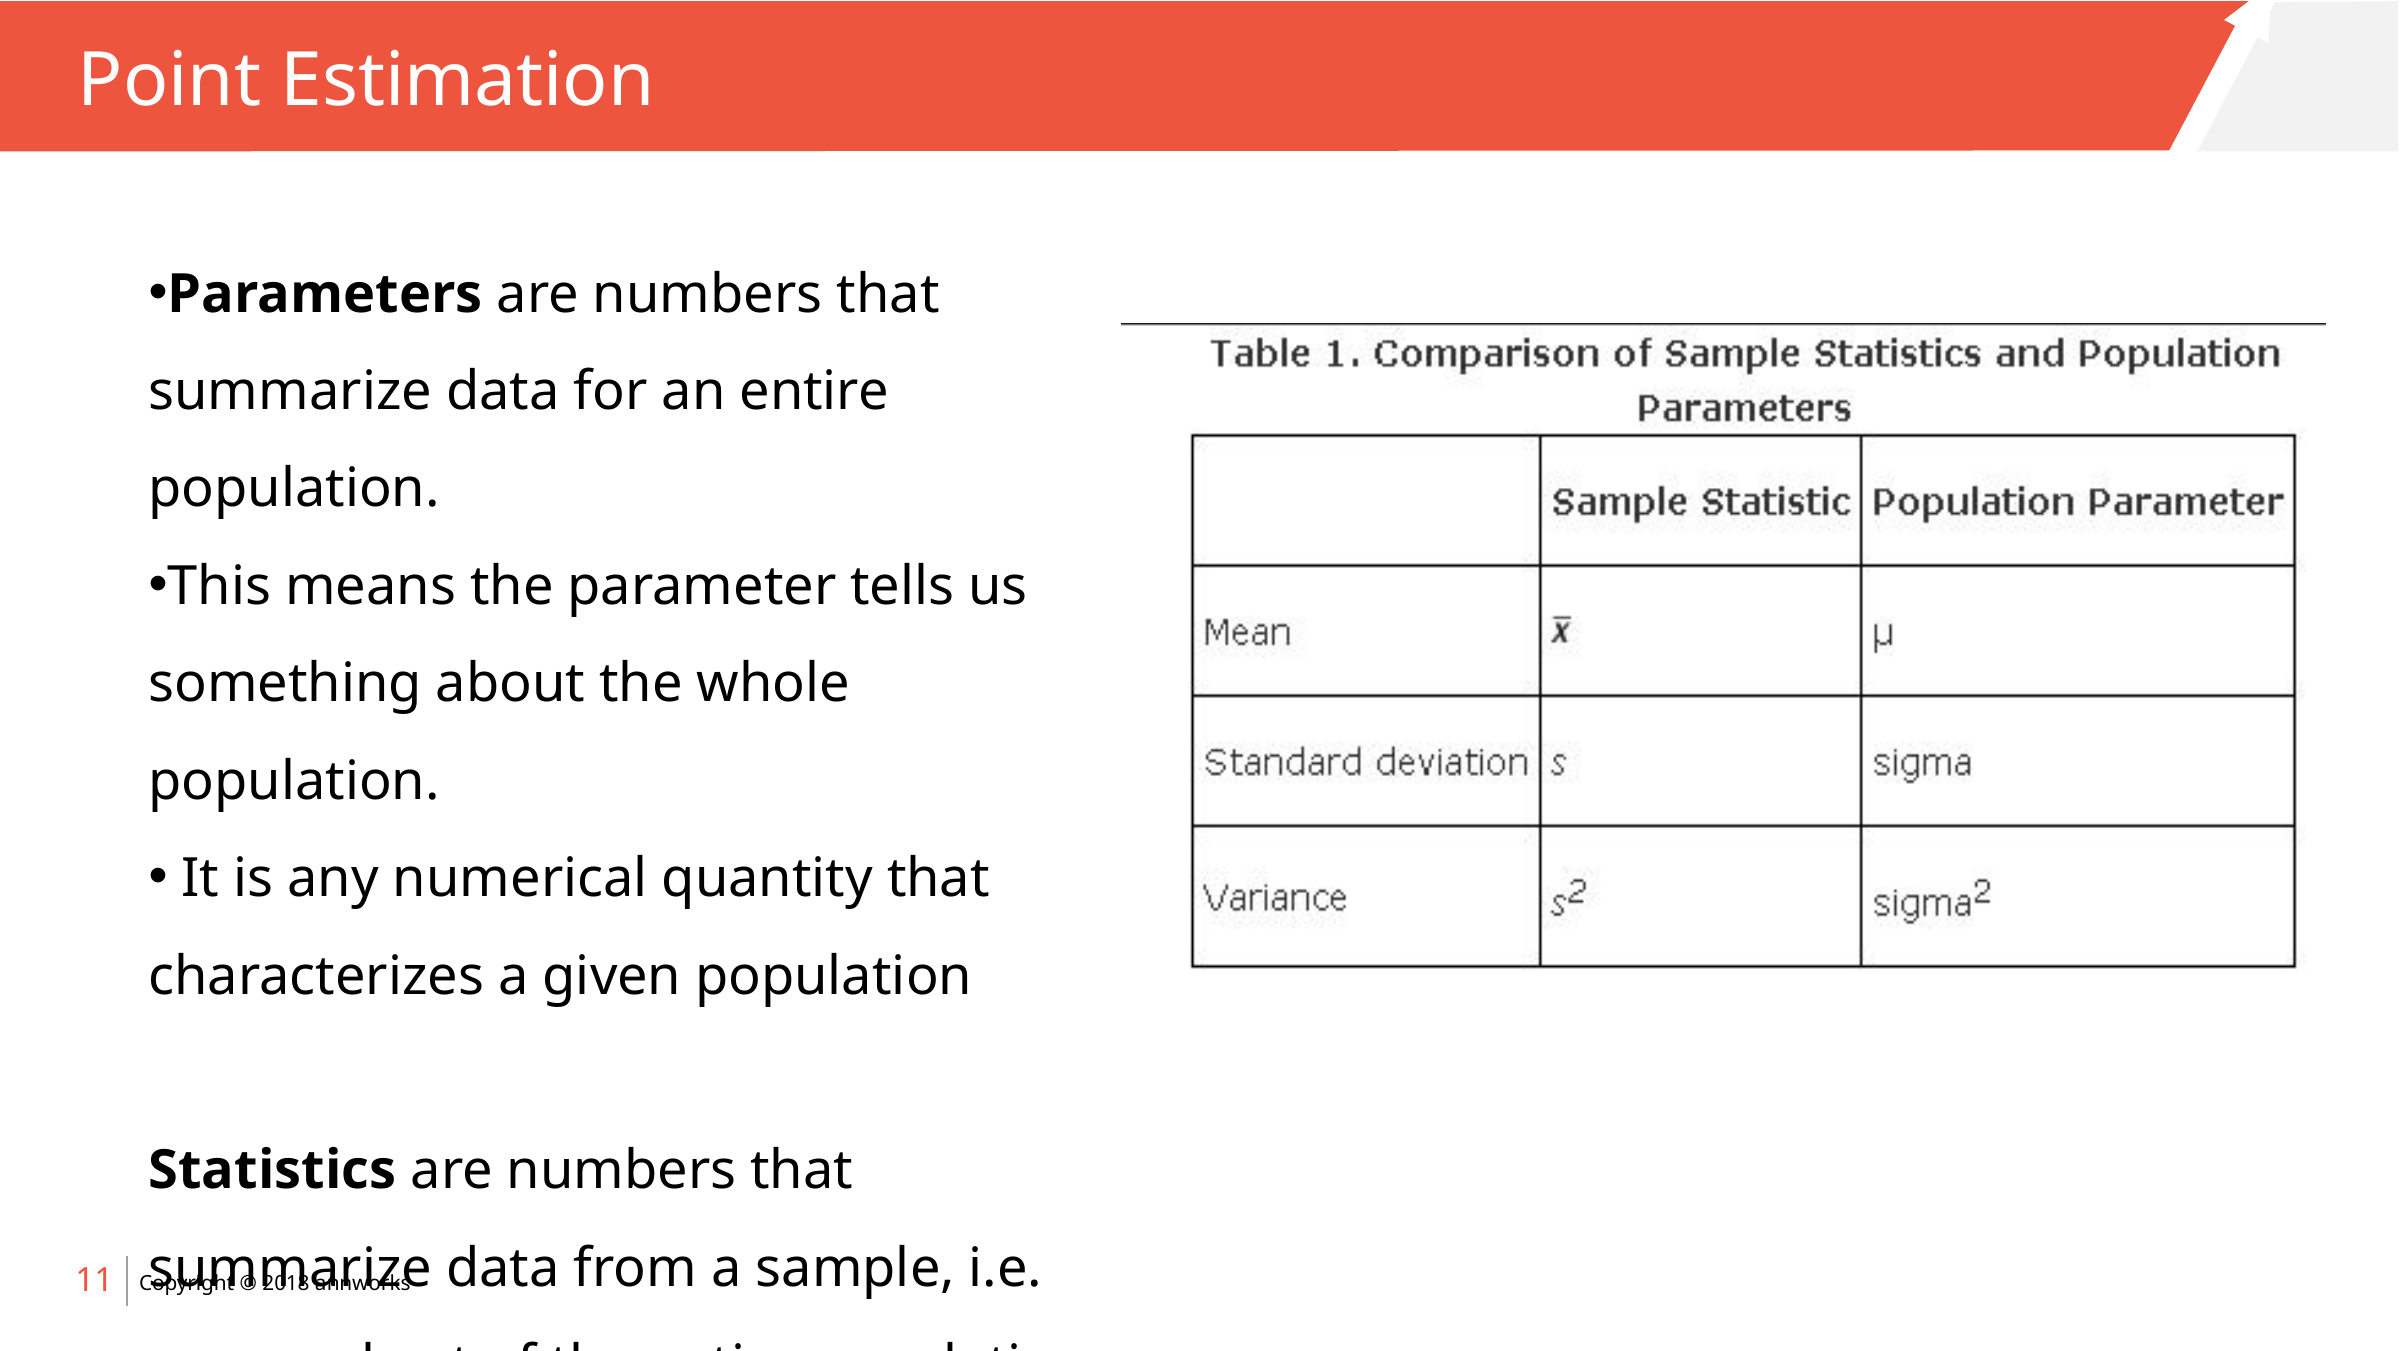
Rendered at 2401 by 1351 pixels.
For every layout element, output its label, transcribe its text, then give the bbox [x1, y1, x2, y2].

picture [1121, 323, 2326, 992]
slide_number 11 [75, 1260, 117, 1302]
text_box Parameters are numbers that summarize data for an entire population. This means the parameter tells us something about the whole population. It is any numerical quantity that characterizes a given population Statistics are numbers that summarize data from a sample, i.e. some subset of the entire population. [133, 218, 1165, 1351]
title Point Estimation [77, 24, 2328, 126]
